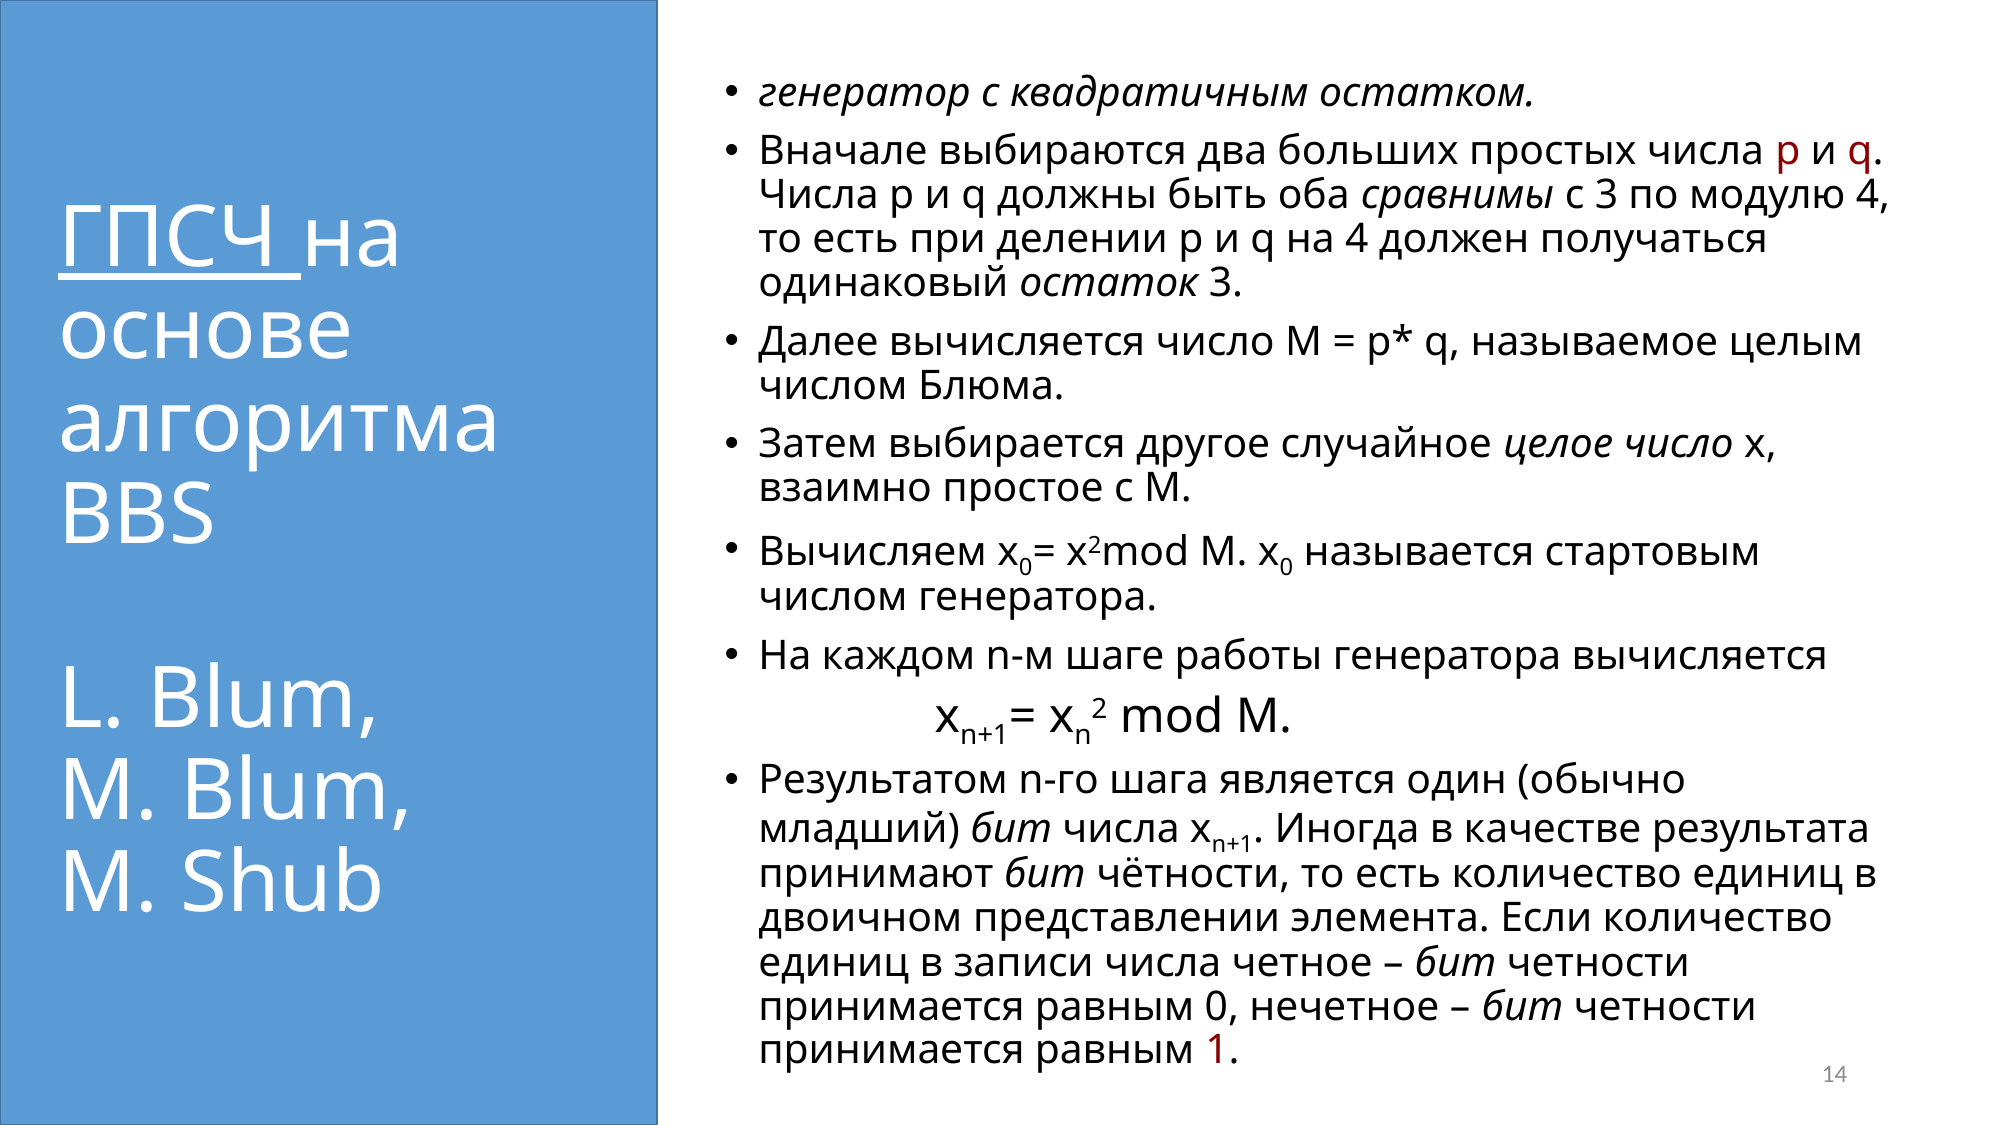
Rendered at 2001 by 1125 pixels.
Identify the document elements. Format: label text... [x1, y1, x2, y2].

title ГПСЧ на основе алгоритма BBS L. Blum, M. Blum, M. Shub [43, 184, 635, 940]
text_box [0, 0, 658, 1125]
slide_number 14 [1412, 1042, 1863, 1103]
list генератор с квадратичным остатком. Вначале выбираются два больших простых числа p и q. Числа p и q должны быть оба сравнимы с 3 по модулю 4, то есть при делении p и q на 4 должен получаться одинаковый остаток 3. Далее вычисляется число M = p* q, называемое целым числом Блюма. Затем выбирается другое случайное целое число х, взаимно простое с М. Вычисляем х0= х2mod M. х0 называется стартовым числом генератора. На каждом n-м шаге работы генератора вычисляется хn+1= хn2 mod M. Результатом n-го шага является один (обычно младший) бит числа хn+1. Иногда в качестве результата принимают бит чётности, то есть количество единиц в двоичном представлении элемента. Если количество единиц в записи числа четное – бит четности принимается равным 0, нечетное – бит четности принимается равным 1. [709, 63, 1914, 1090]
